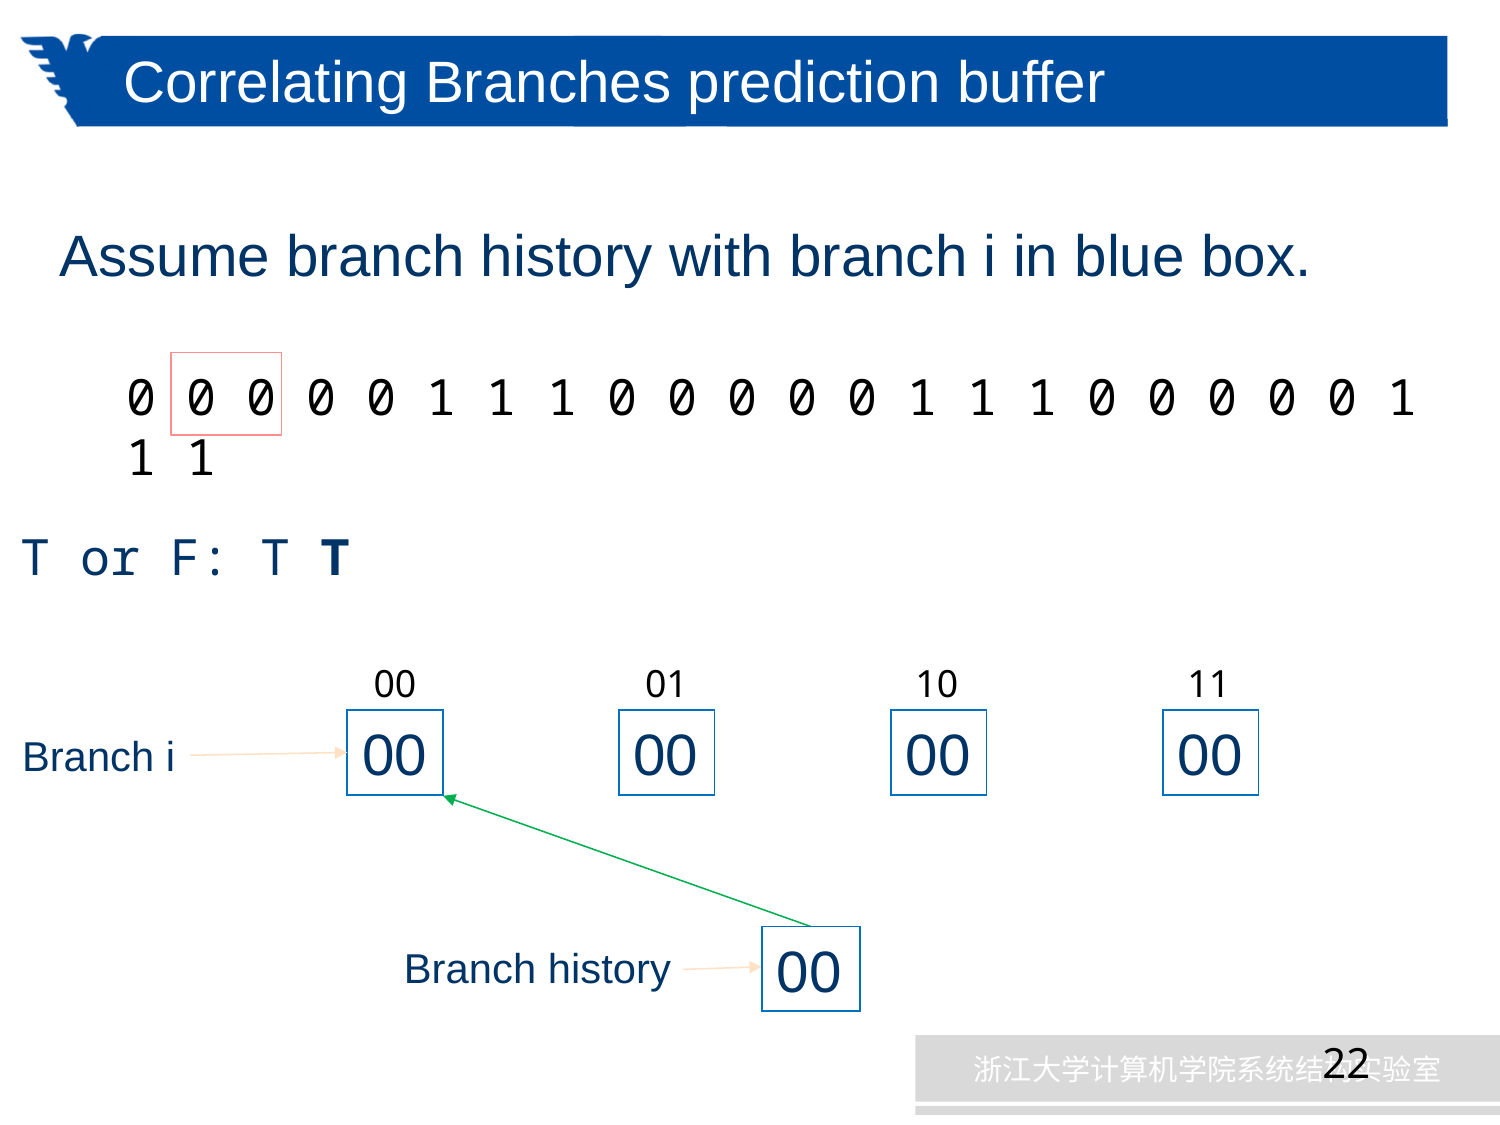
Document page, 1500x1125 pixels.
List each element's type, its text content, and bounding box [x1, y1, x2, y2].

title Correlating Branches prediction buffer [108, 38, 1406, 121]
text_box Assume branch history with branch i in blue box. [44, 210, 1474, 296]
text_box Branch history [389, 934, 708, 999]
text_box 01 [630, 652, 703, 708]
text_box 10 [900, 652, 974, 708]
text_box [442, 795, 812, 927]
picture [5, 19, 148, 127]
text_box [171, 352, 282, 436]
text_box 11 [1172, 652, 1246, 708]
text_box 00 [761, 926, 860, 1012]
text_box 00 [358, 652, 432, 708]
text_box T or F: T T [5, 518, 1459, 593]
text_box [682, 966, 762, 970]
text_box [6, 709, 1259, 797]
text_box 0 0 0 0 0 1 1 1 0 0 0 0 0 1 1 1 0 0 0 0 0 1 1 1 [112, 357, 1447, 454]
